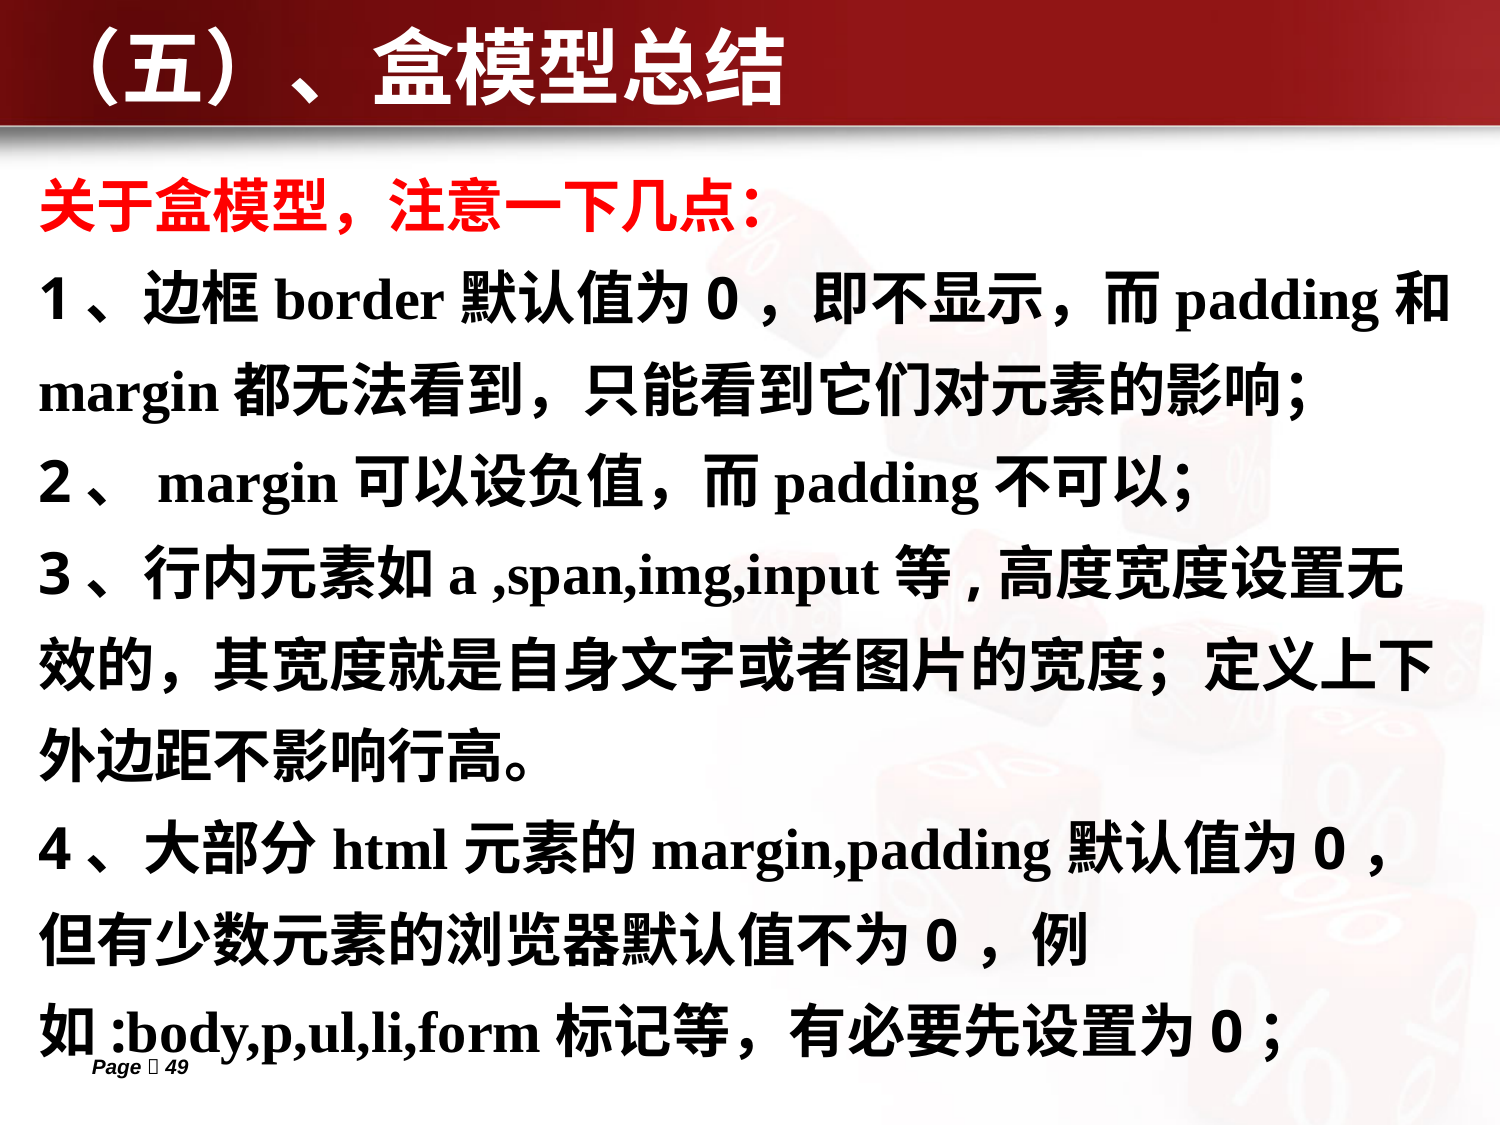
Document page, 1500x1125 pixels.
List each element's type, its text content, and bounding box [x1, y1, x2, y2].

title （五）、盒模型总结 [23, 23, 1146, 106]
slide_number Page  49 [76, 1072, 314, 1079]
text_box 关于盒模型，注意一下几点： 1、边框border默认值为0，即不显示，而padding和margin都无法看到，只能看到它们对元素的影响； 2、margin可以设负值，而padding不可以； 3、行内元素如a ,span,img,input等,高度宽度设置无效的，其宽度就是自身文字或者图片的宽度；定义上下外边距不影响行高。 4、大部分html元素的margin,padding默认值为0，但有少数元素的浏览器默认值不为0，例如:body,p,ul,li,form标记等，有必要先设置为0； [23, 140, 1477, 1072]
picture [0, 0, 1500, 1125]
